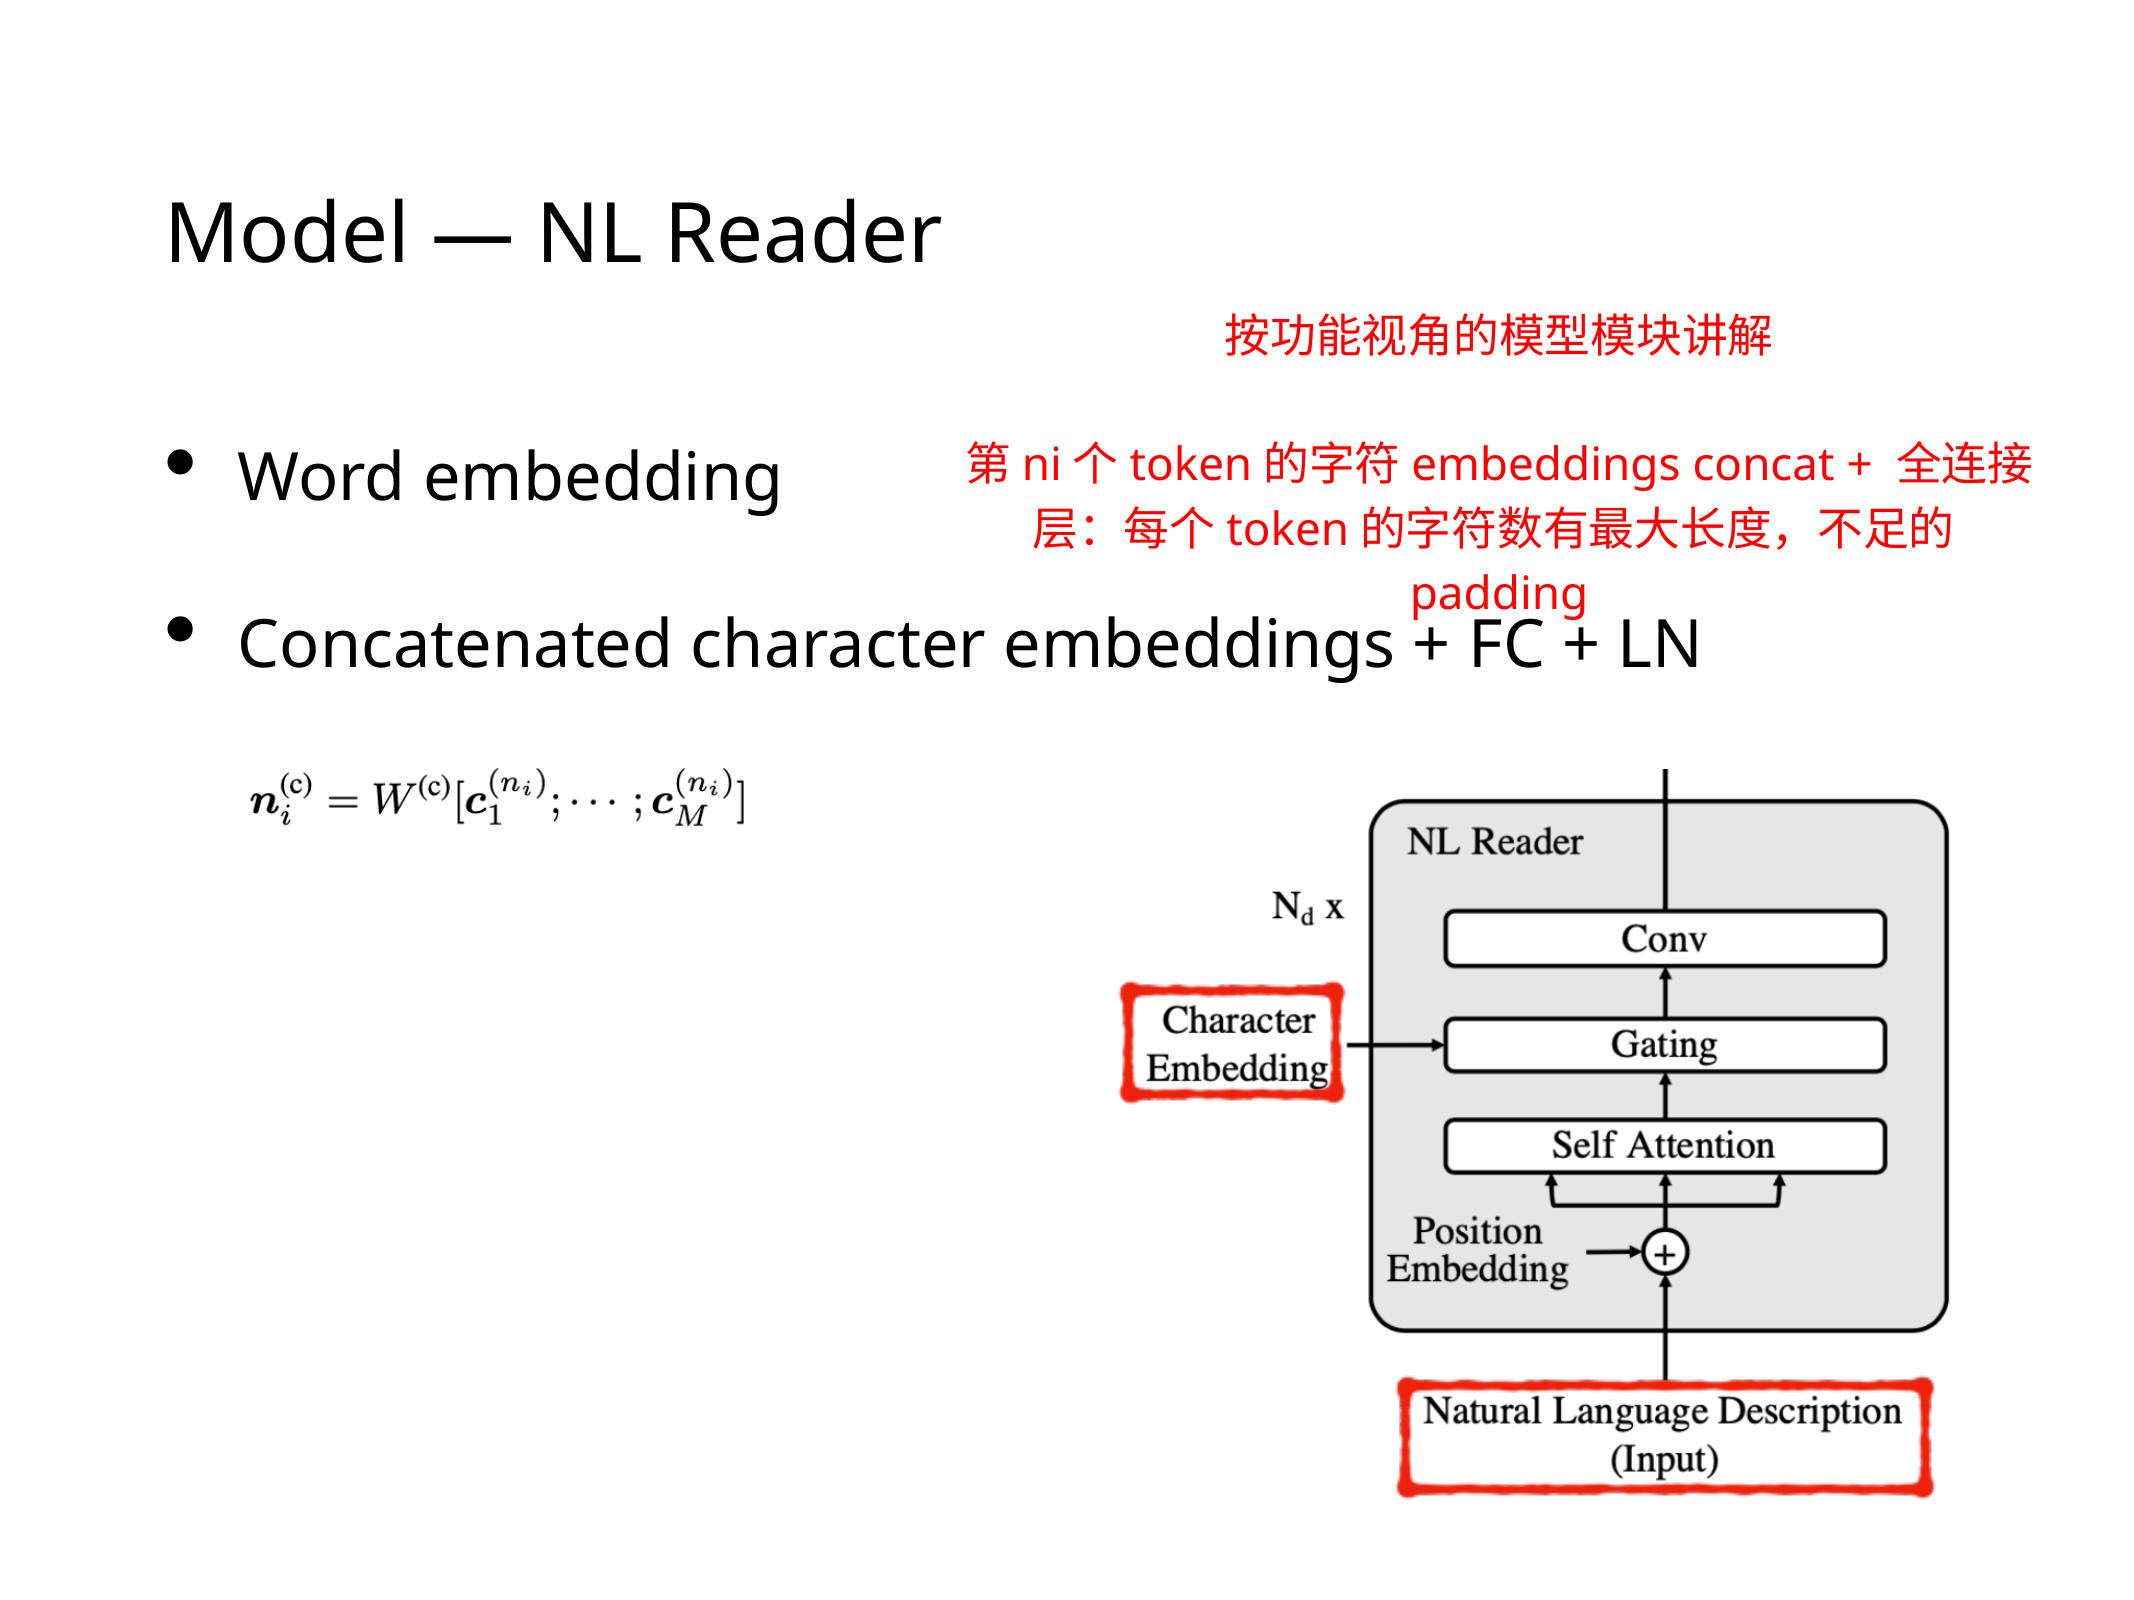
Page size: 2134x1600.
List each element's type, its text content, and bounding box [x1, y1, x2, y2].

list Word embedding Concatenated character embeddings + FC + LN [155, 424, 1978, 1457]
text_box 按功能视角的模型模块讲解 第ni个token的字符embeddings concat + 全连接层：每个token的字符数有最大长度，不足的padding [929, 289, 2070, 626]
title Model — NL Reader [155, 41, 1978, 397]
picture [1117, 769, 1972, 1502]
picture [211, 745, 773, 855]
